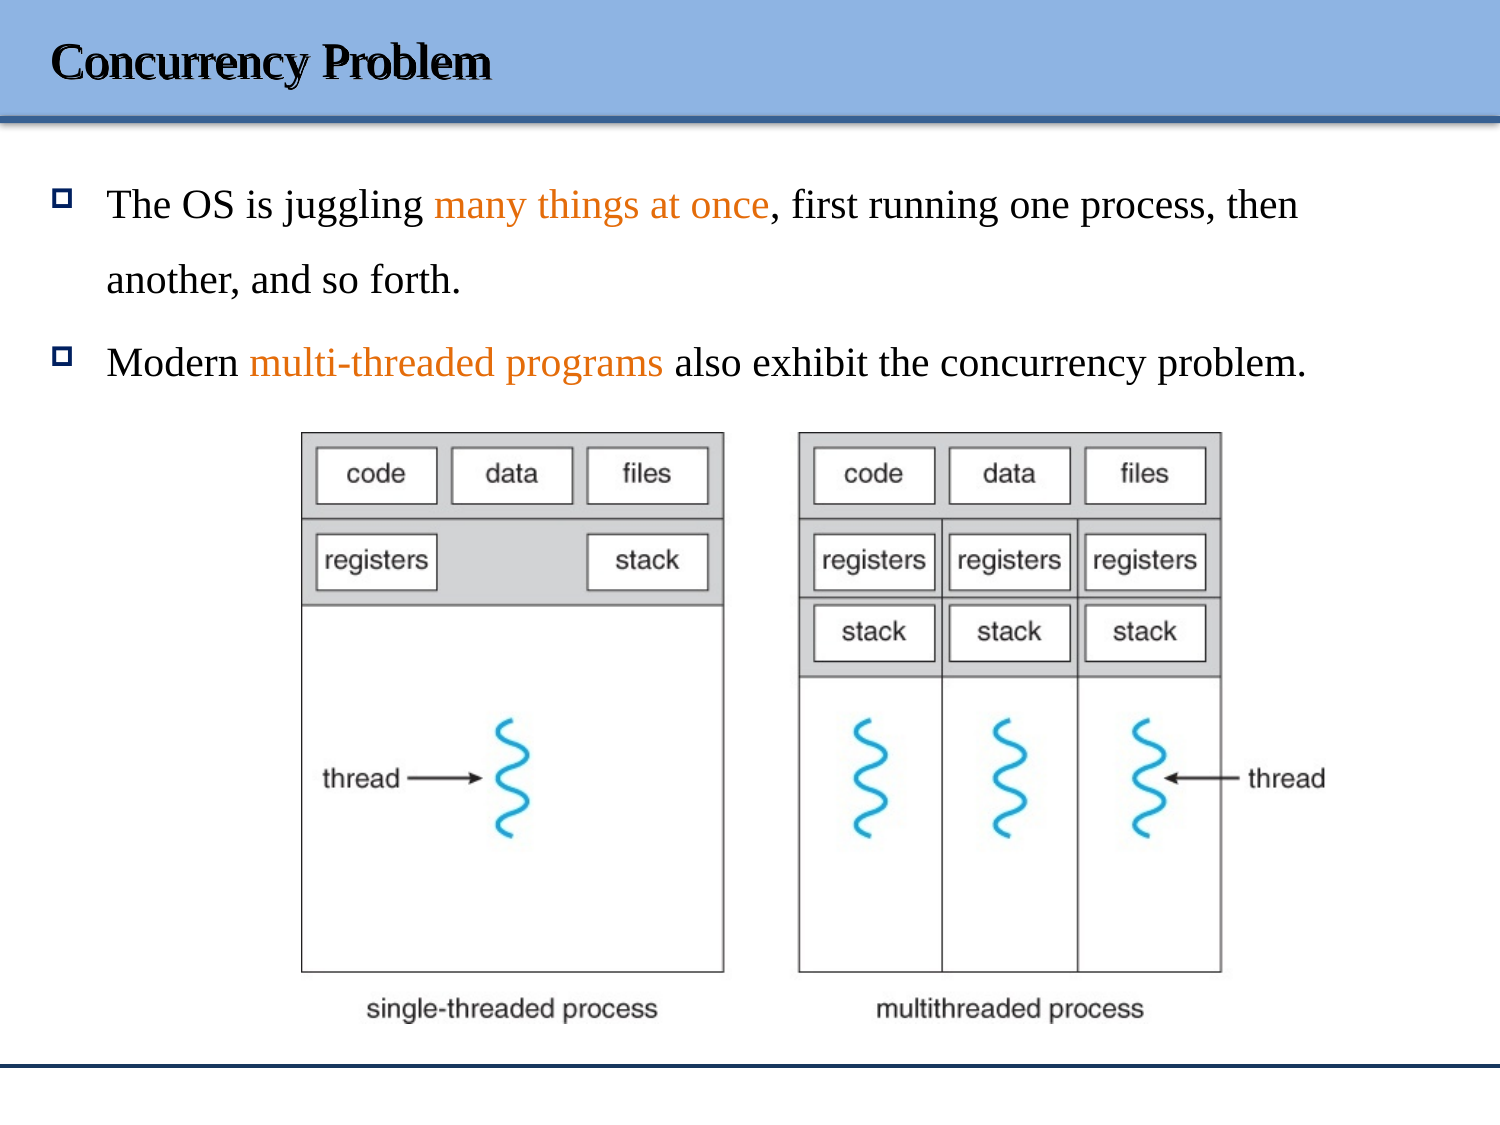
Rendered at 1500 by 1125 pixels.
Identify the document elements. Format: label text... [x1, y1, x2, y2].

title Concurrency Problem [34, 8, 1477, 106]
picture [300, 432, 1326, 1024]
list The OS is juggling many things at once, first running one process, then another, and so forth. Modern multi-threaded programs also exhibit the concurrency problem. [34, 144, 1412, 1048]
